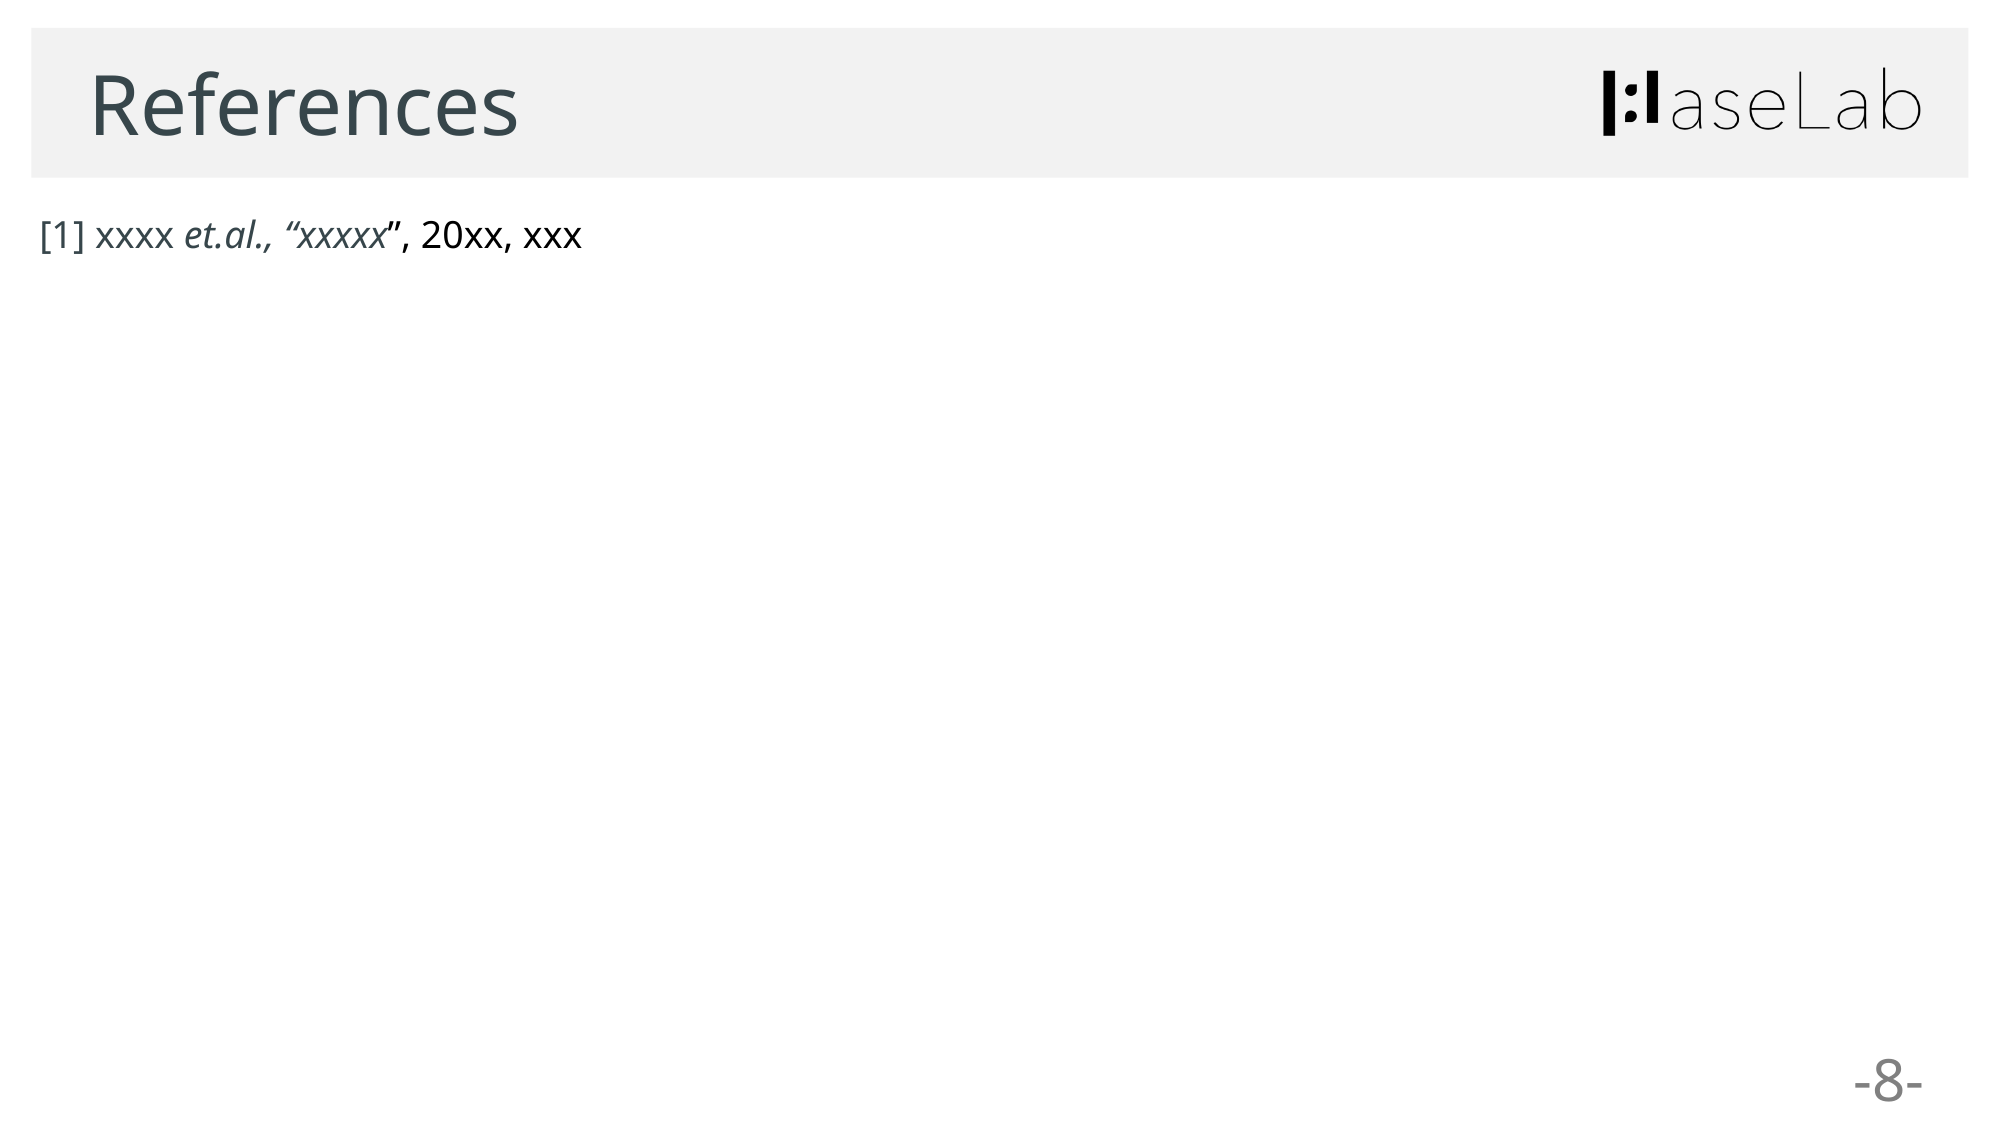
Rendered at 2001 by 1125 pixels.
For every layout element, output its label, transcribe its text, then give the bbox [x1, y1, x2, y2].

picture [1597, 45, 1927, 161]
text_box [1] xxxx et.al., “xxxxx”, 20xx, xxx [24, 204, 1582, 264]
slide_number -8- [1803, 1035, 1975, 1102]
text_box References [73, 44, 1244, 159]
